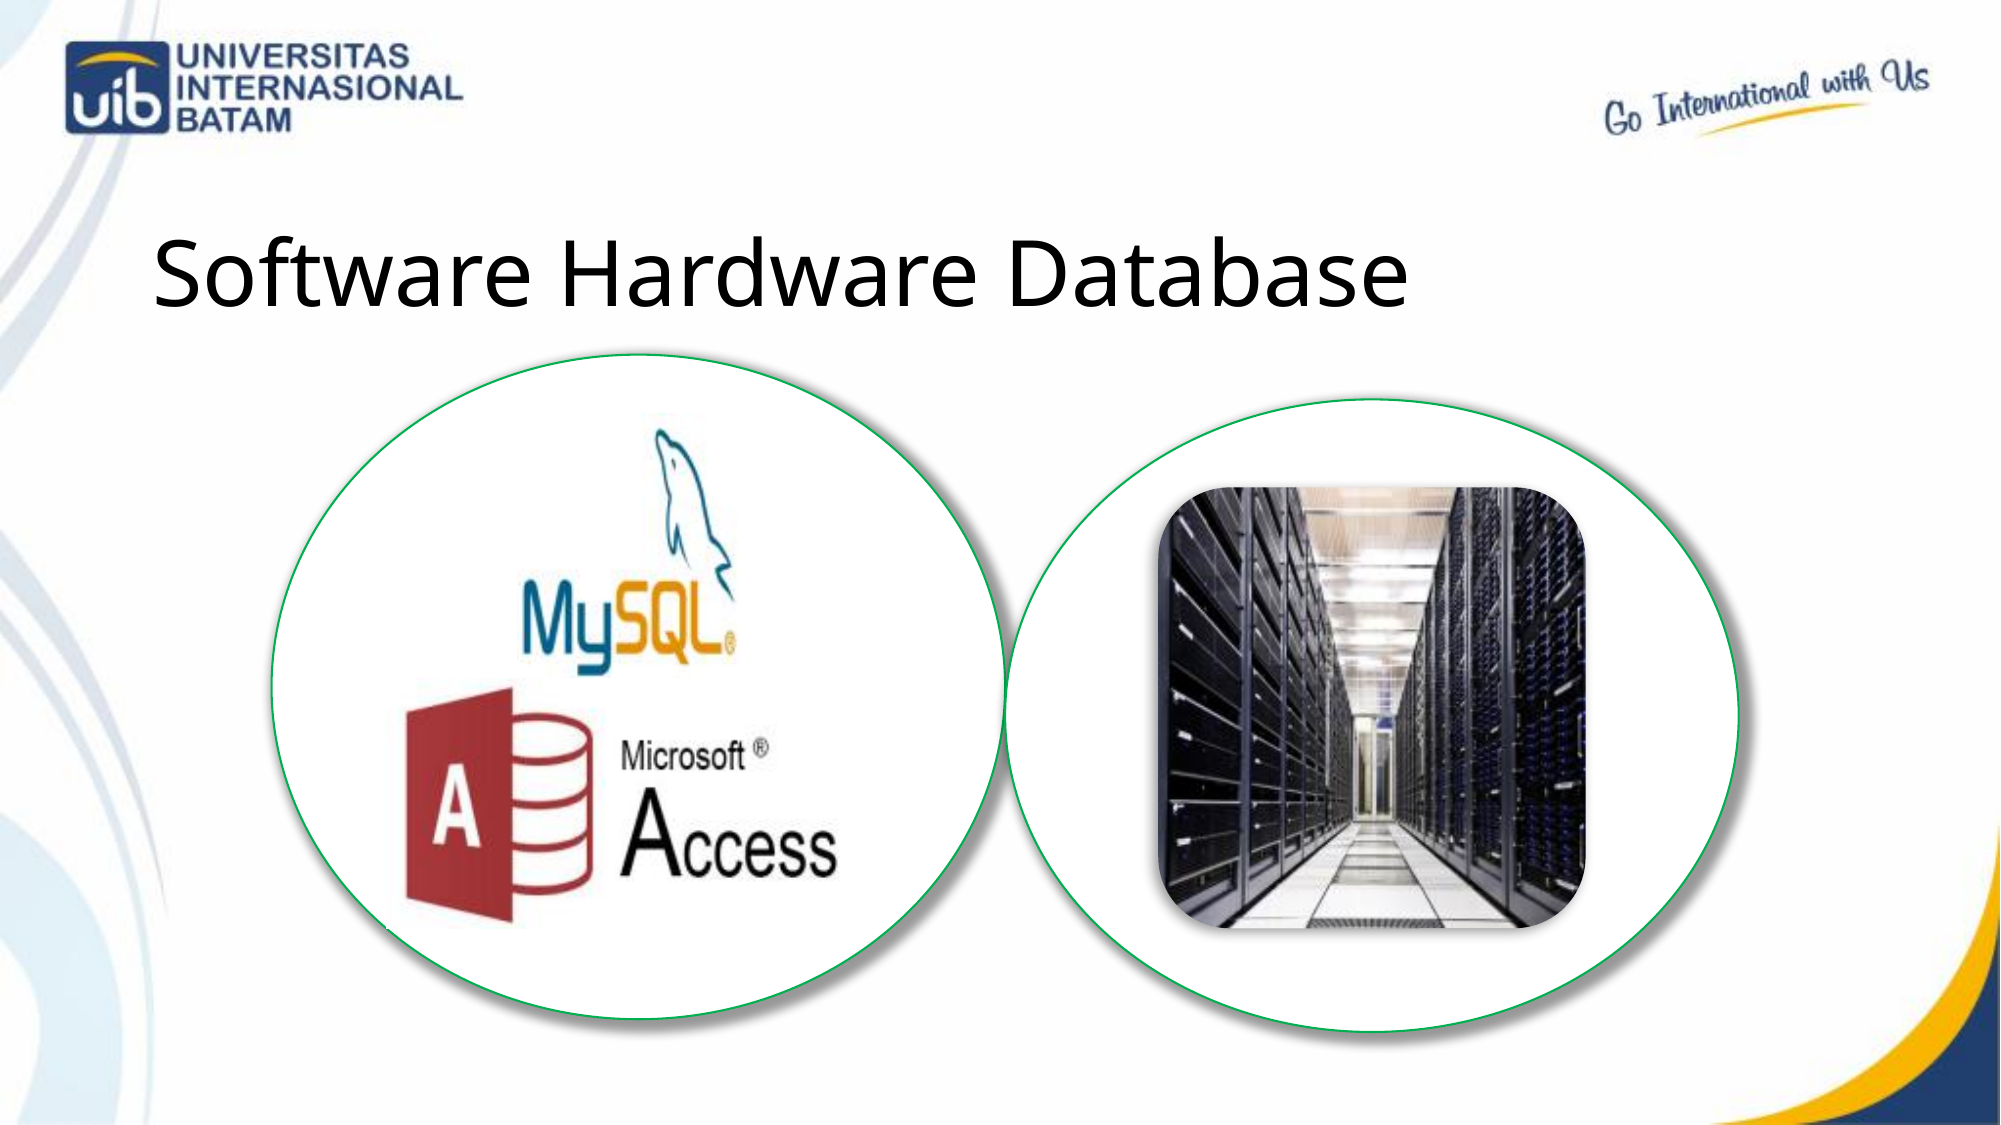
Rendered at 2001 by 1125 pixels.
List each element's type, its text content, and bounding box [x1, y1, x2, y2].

picture [0, 0, 2000, 1125]
text_box [1004, 398, 1740, 1034]
text_box [270, 353, 1005, 1021]
title Software Hardware Database [137, 168, 1863, 386]
